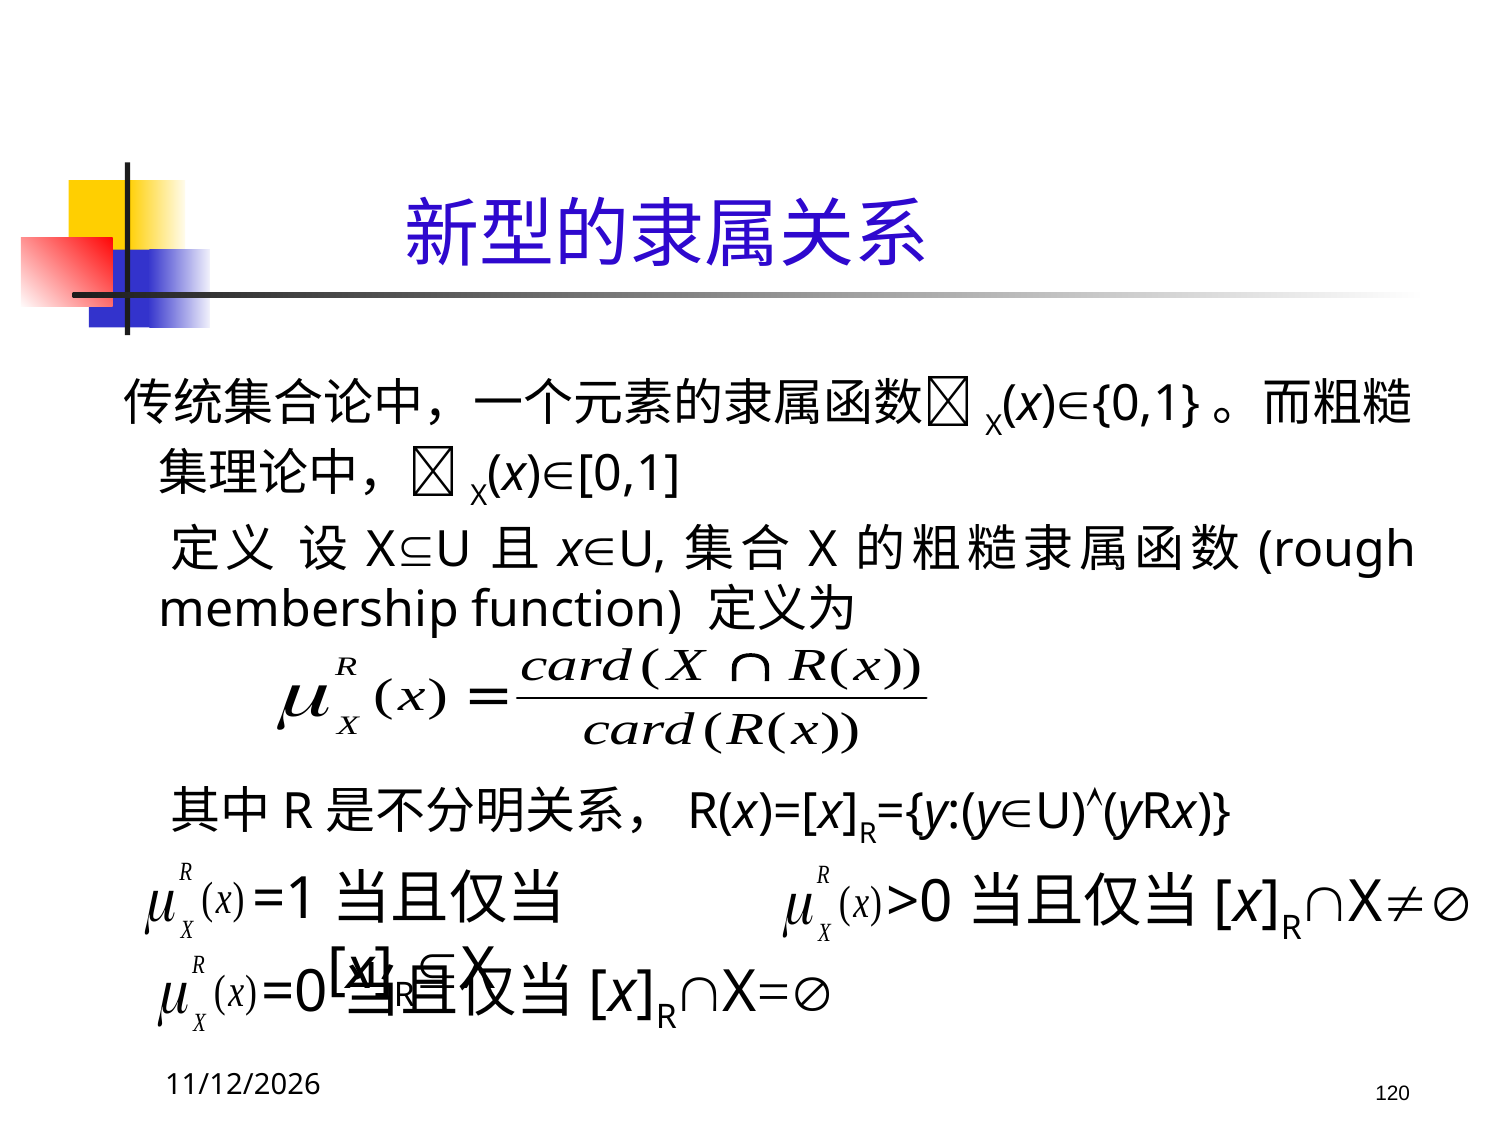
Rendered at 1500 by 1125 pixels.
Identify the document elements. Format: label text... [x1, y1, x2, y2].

text_box 其中R是不分明关系，R(x)=[x]R={y:(yU)(yRx)} [156, 771, 1457, 858]
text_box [149, 942, 264, 1041]
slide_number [149, 1044, 463, 1113]
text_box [137, 849, 251, 949]
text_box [774, 852, 889, 952]
slide_number 120 [1112, 1037, 1426, 1113]
text_box =1当且仅当[x]RX [255, 853, 750, 945]
text_box 传统集合论中，一个元素的隶属函数X(x){0,1}。而粗糙集理论中，X(x)[0,1] 定义 设XU且xU,集合X的粗糙隶属函数(rough membership function) 定义为 [68, 354, 1432, 644]
text_box =0当且仅当[x]RX= [266, 945, 875, 1044]
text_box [263, 637, 940, 764]
title 新型的隶属关系 [29, 145, 1305, 284]
text_box >0当且仅当[x]RX [892, 856, 1500, 954]
